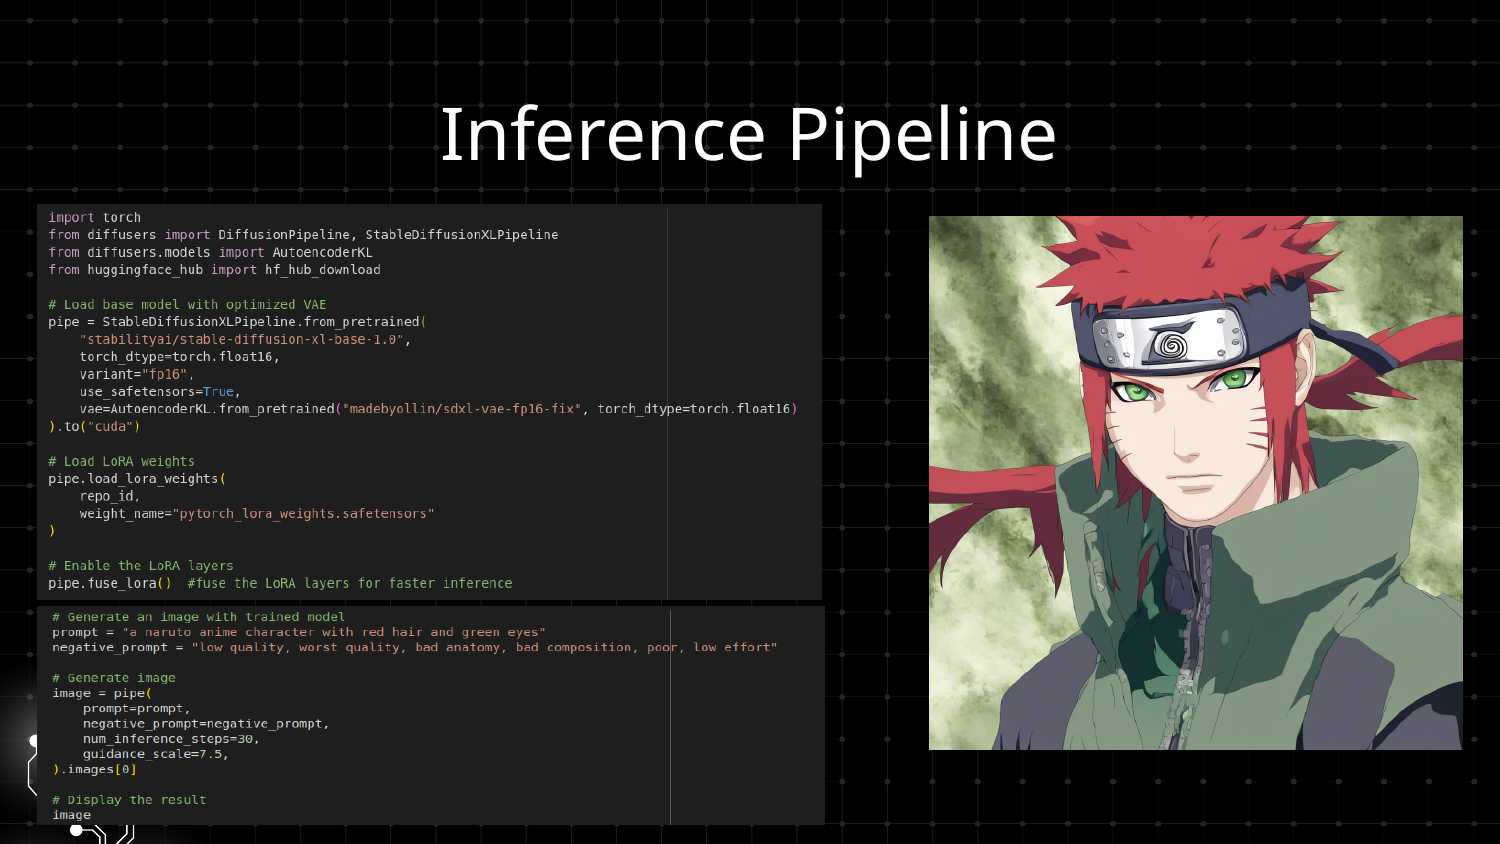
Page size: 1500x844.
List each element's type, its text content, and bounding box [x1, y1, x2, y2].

title Inference Pipeline [118, 72, 1382, 167]
picture [0, 0, 1500, 844]
